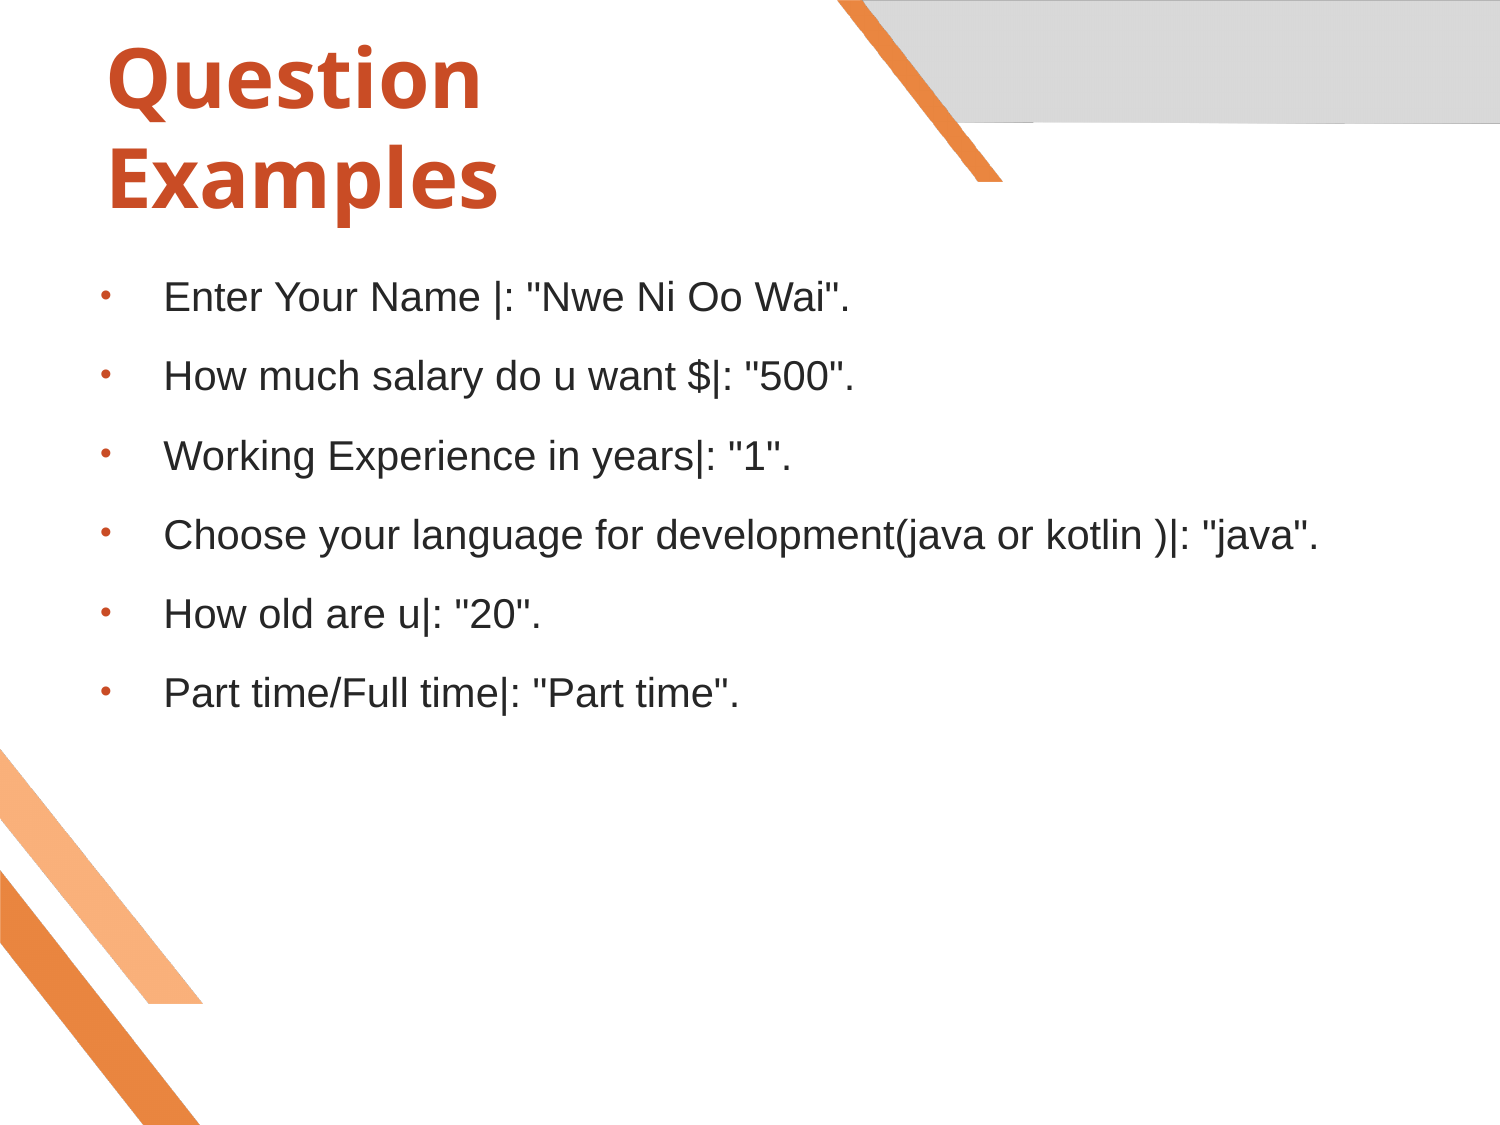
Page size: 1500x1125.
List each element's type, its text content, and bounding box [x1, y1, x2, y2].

list Enter Your Name |: "Nwe Ni Oo Wai". How much salary do u want $|: "500". Working Experience in years|: "1". Choose your language for development(java or kotlin )|: "java". How old are u|: "20". Part time/Full time|: "Part time". [75, 262, 1425, 1013]
picture [0, 745, 200, 1125]
picture [837, 0, 1500, 182]
title Question Examples [75, 59, 875, 191]
